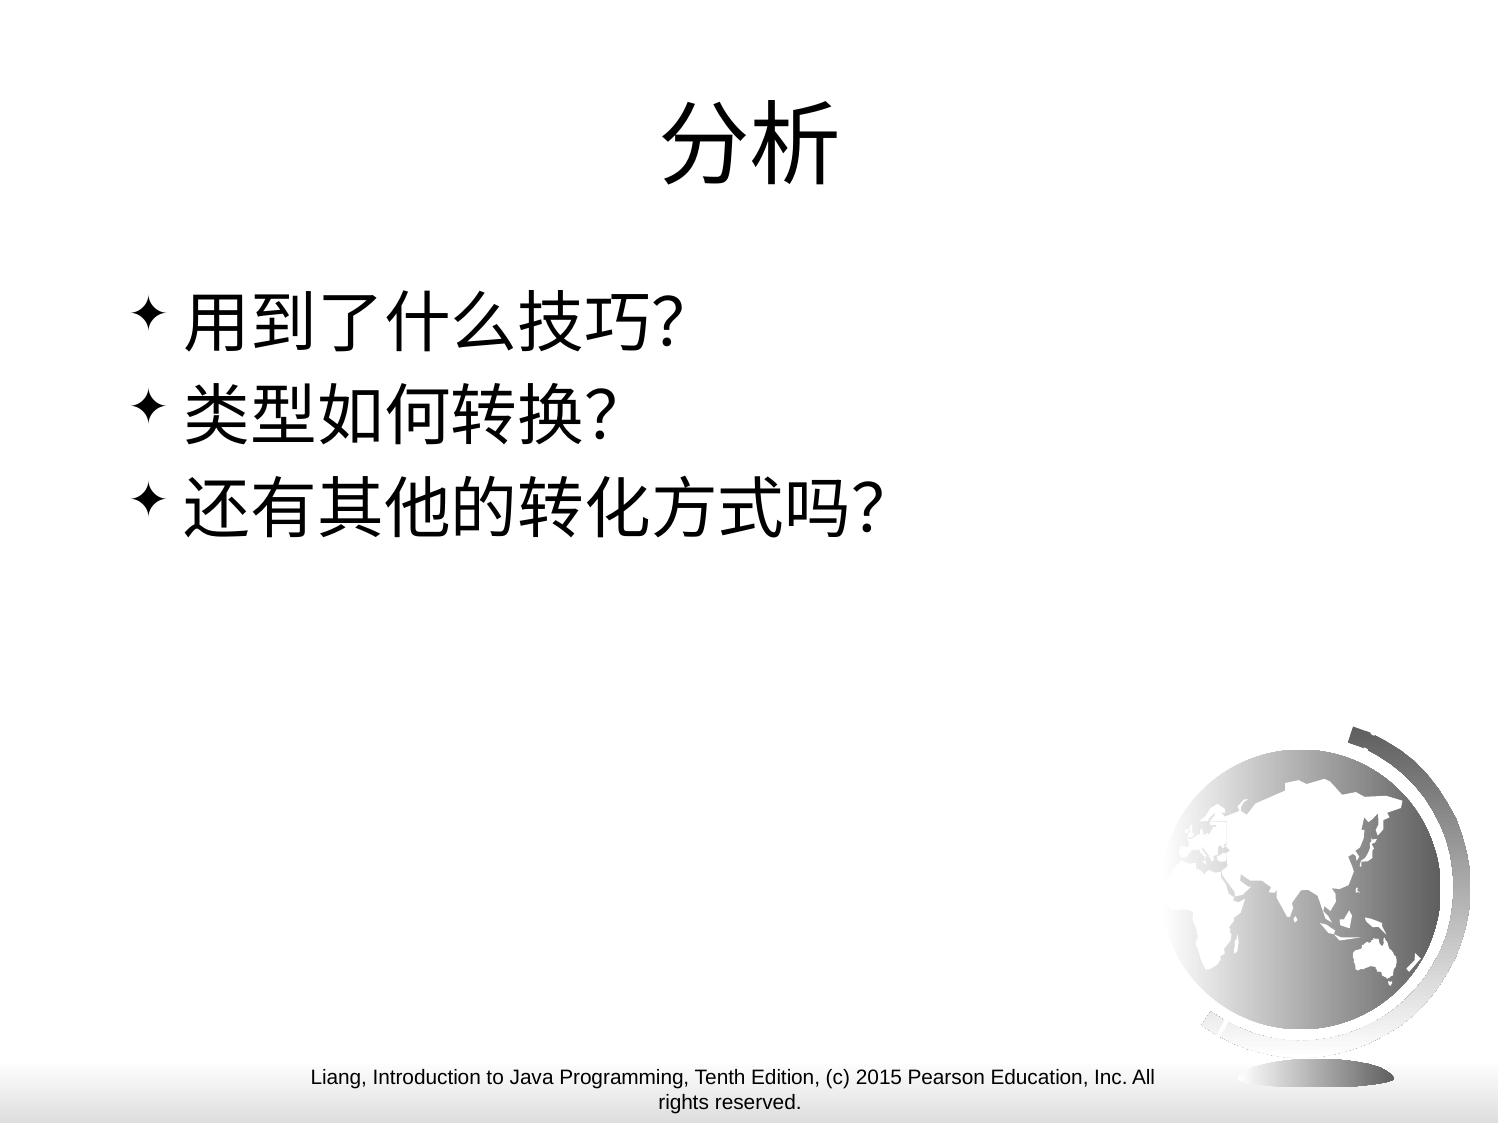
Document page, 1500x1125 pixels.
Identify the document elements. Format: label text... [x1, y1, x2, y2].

list 用到了什么技巧？ 类型如何转换？ 还有其他的转化方式吗？ [112, 271, 1388, 947]
slide_number [1074, 1049, 1388, 1125]
title 分析 [112, 46, 1388, 235]
